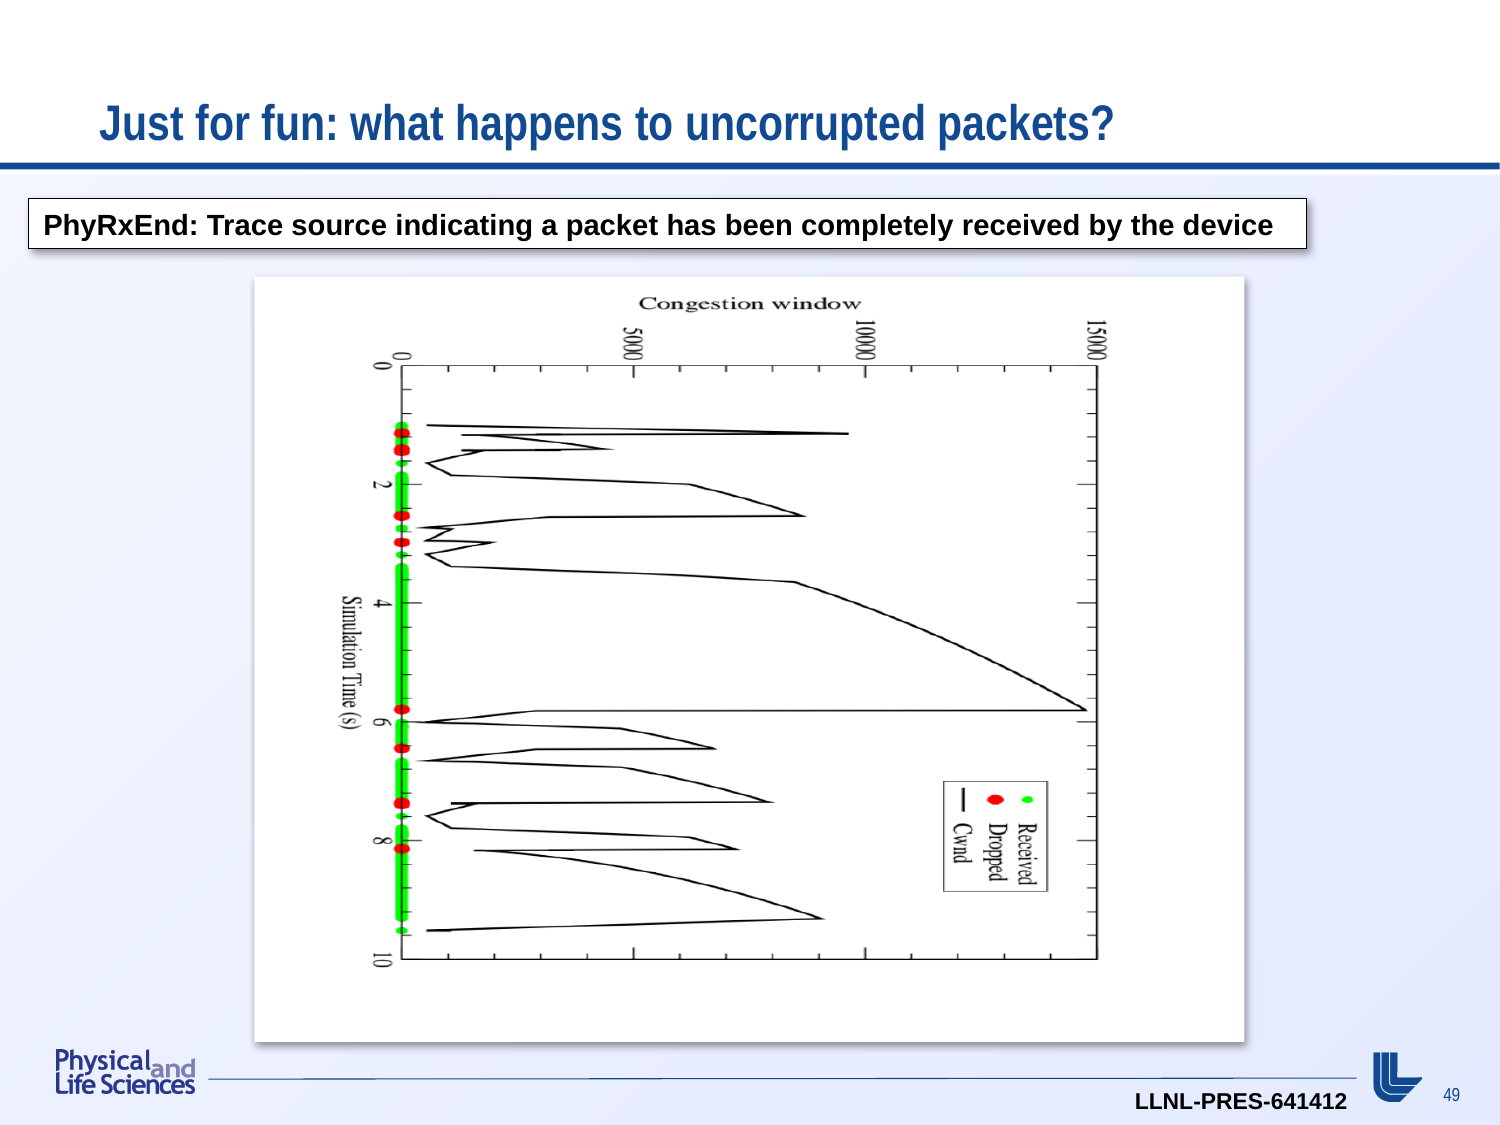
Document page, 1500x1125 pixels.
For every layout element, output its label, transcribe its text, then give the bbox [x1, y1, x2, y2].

title Just for fun: what happens to uncorrupted packets? [99, 24, 1405, 159]
text_box PhyRxEnd: Trace source indicating a packet has been completely received by the device [28, 198, 361, 249]
text_box PhyRxEnd: Trace source indicating a packet has been completely received by the device [1137, 198, 1307, 249]
picture [366, 164, 1133, 1125]
picture [56, 1049, 195, 1094]
picture [1365, 1050, 1425, 1108]
